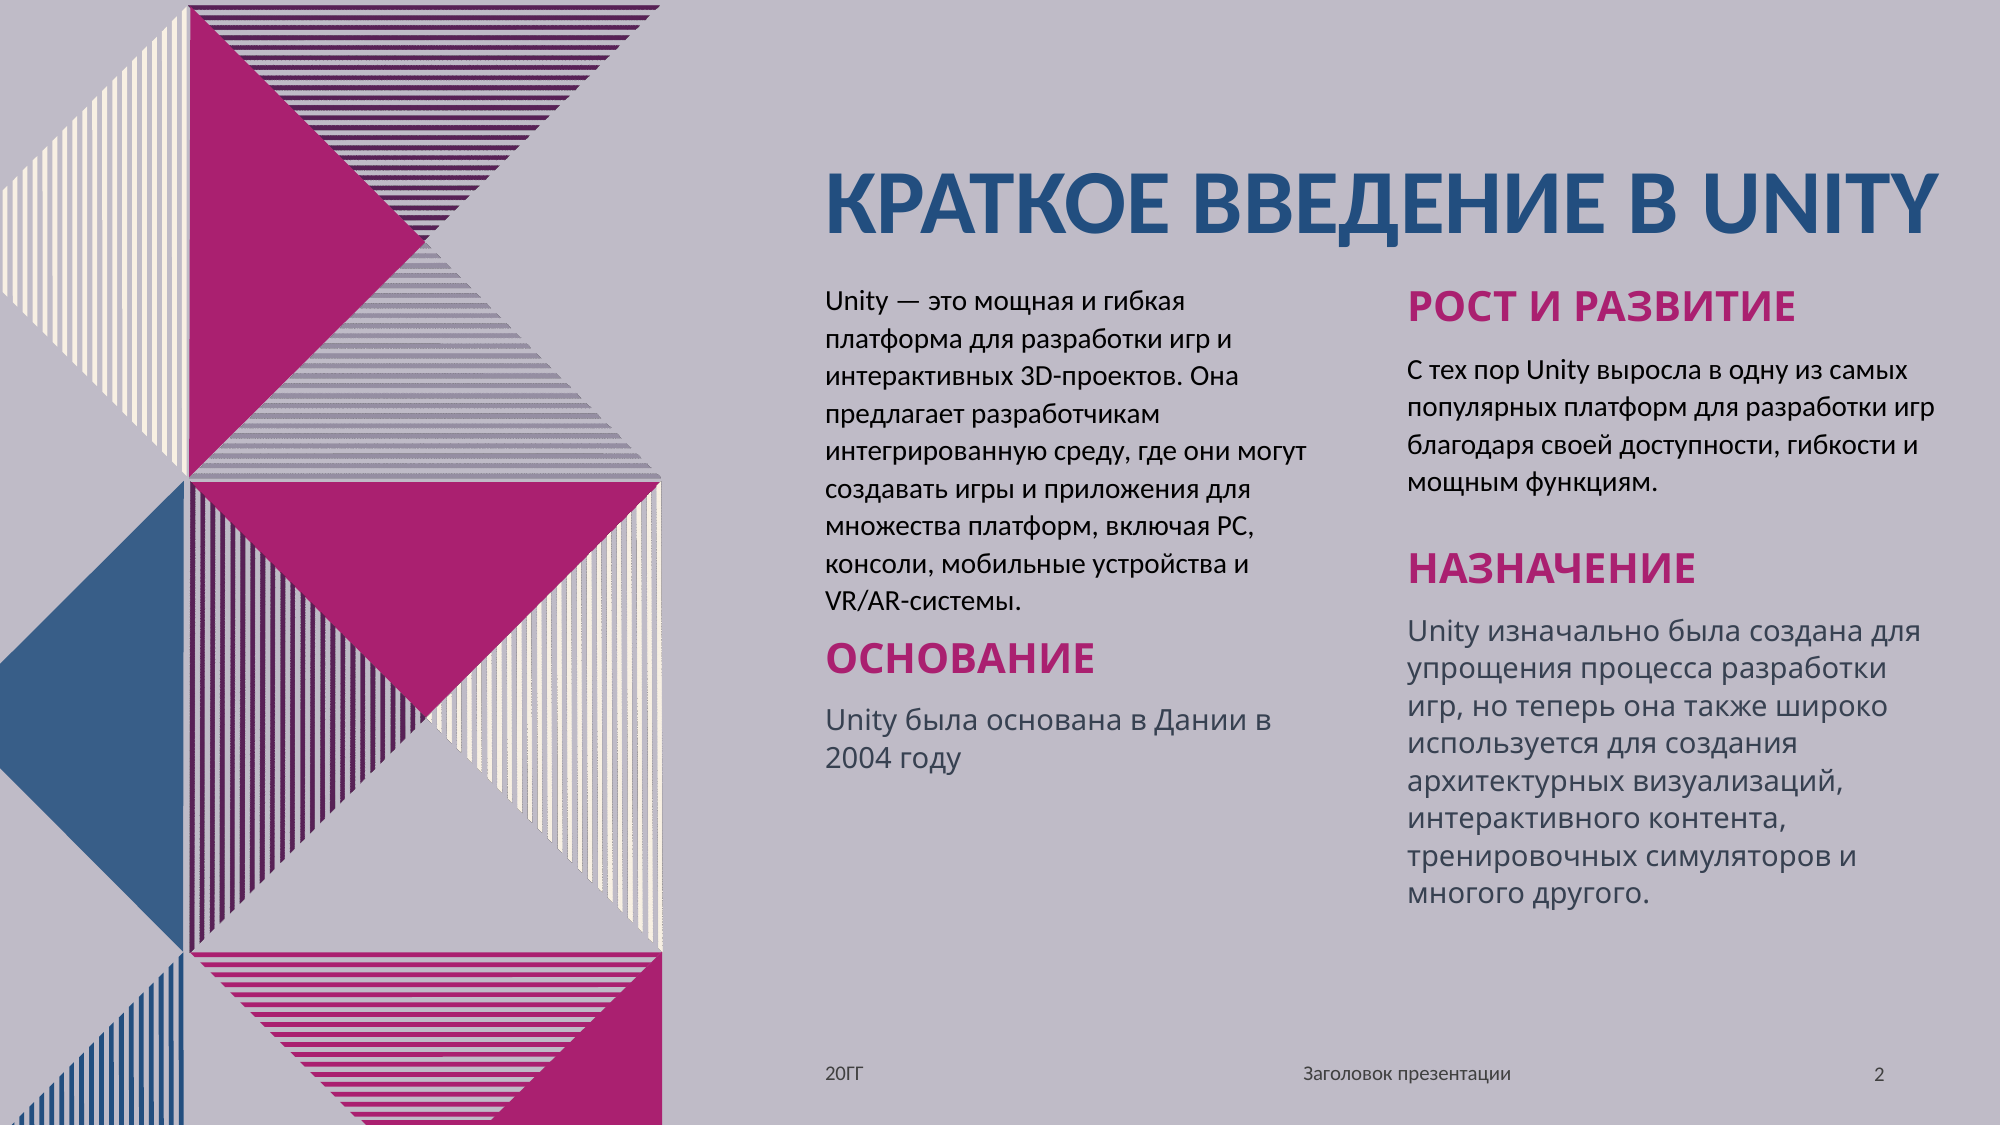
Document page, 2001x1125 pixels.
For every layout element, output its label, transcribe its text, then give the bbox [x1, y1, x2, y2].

footer Заголовок презентации [1219, 1041, 1595, 1102]
list Рост и развитие [1392, 272, 1956, 333]
list С тех пор Unity выросла в одну из самых популярных платформ для разработки игр благодаря своей доступности, гибкости и мощным функциям. [1392, 340, 1956, 528]
picture [426, 481, 872, 952]
picture [190, 242, 661, 482]
picture [184, 481, 425, 953]
text_box Unity изначально была создана для упрощения процесса разработки игр, но теперь она также широко используется для создания архитектурных визуализаций, интерактивного контента, тренировочных симуляторов и многого другого. [1392, 602, 1956, 924]
list Unity была основана в Дании в 2004 году [810, 691, 1335, 812]
text_box Назначение [1392, 533, 1956, 594]
title Краткое введение в Unity [810, 147, 1956, 365]
picture [188, 0, 659, 240]
slide_number 20ГГ [810, 1042, 990, 1103]
slide_number 2 [1824, 1042, 1900, 1103]
list Unity — это мощная и гибкая платформа для разработки игр и интерактивных 3D-проектов. Она предлагает разработчикам интегрированную среду, где они могут создавать игры и приложения для множества платформ, включая PC, консоли, мобильные устройства и VR/AR-системы. [810, 271, 1335, 624]
list Основание [810, 624, 1335, 685]
